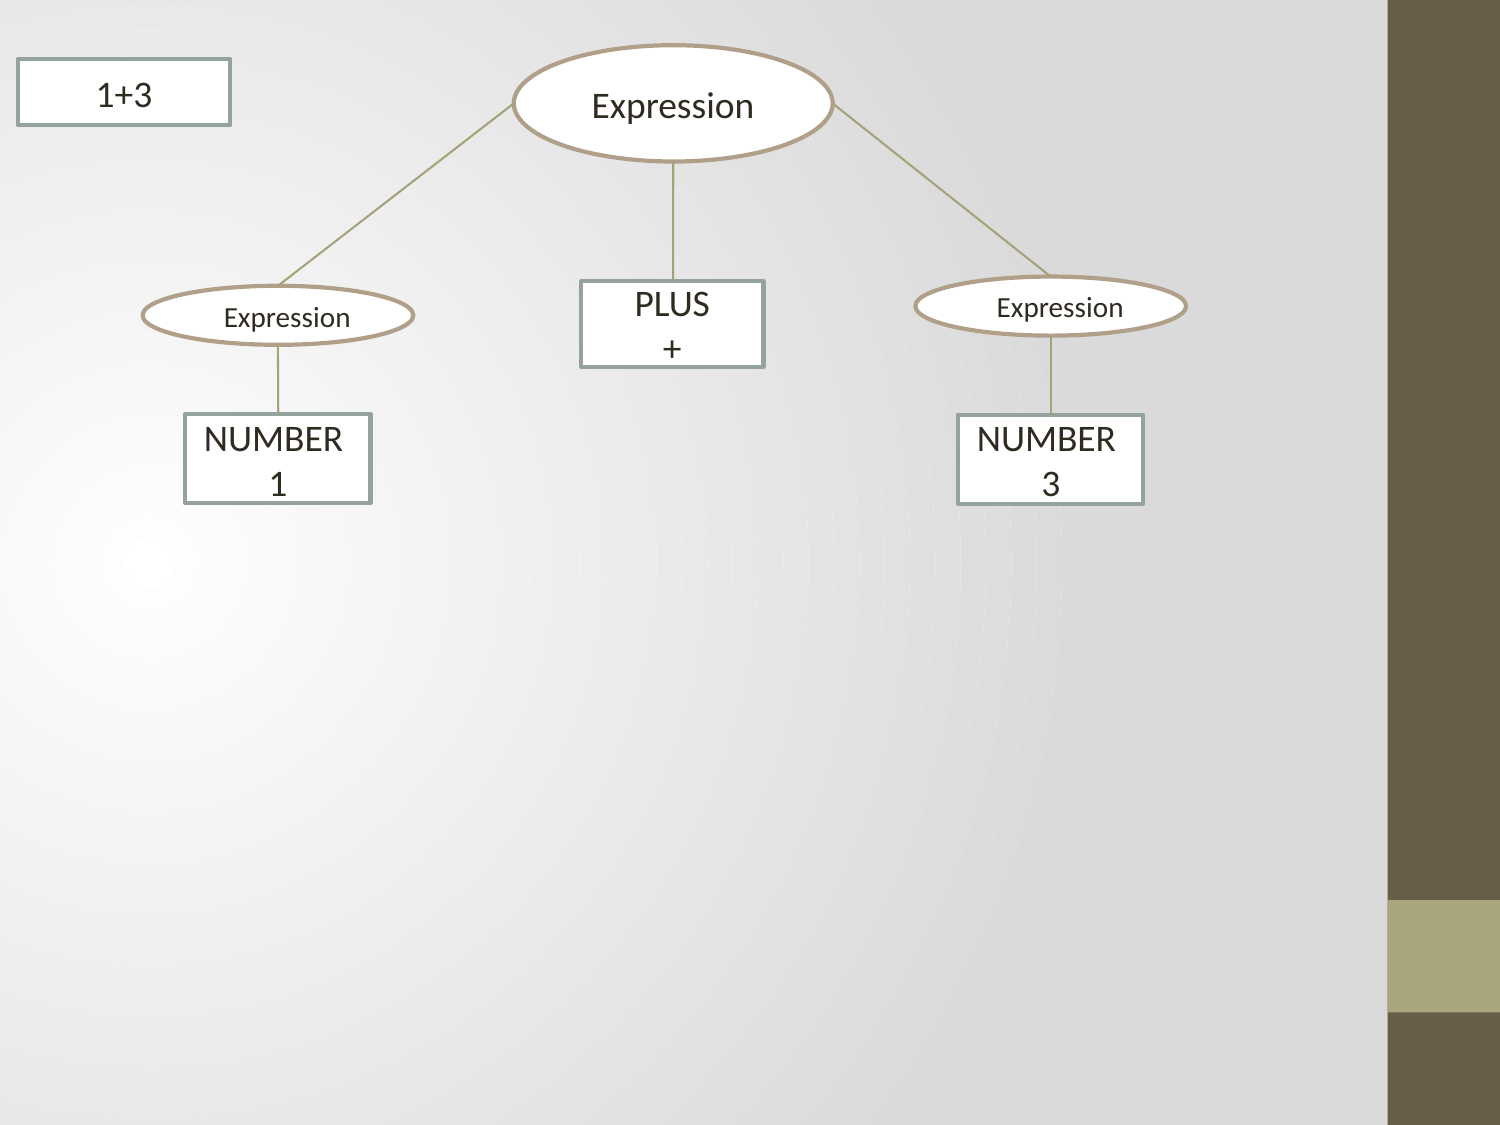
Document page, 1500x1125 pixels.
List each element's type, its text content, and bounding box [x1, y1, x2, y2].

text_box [277, 102, 515, 287]
text_box Expression [913, 274, 1189, 338]
text_box NUMBER 1 [183, 412, 373, 505]
text_box Expression [140, 283, 416, 347]
text_box PLUS + [579, 279, 766, 369]
text_box Expression [513, 43, 834, 164]
text_box 1+3 [16, 57, 232, 127]
text_box NUMBER 3 [956, 413, 1145, 506]
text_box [832, 102, 1052, 278]
